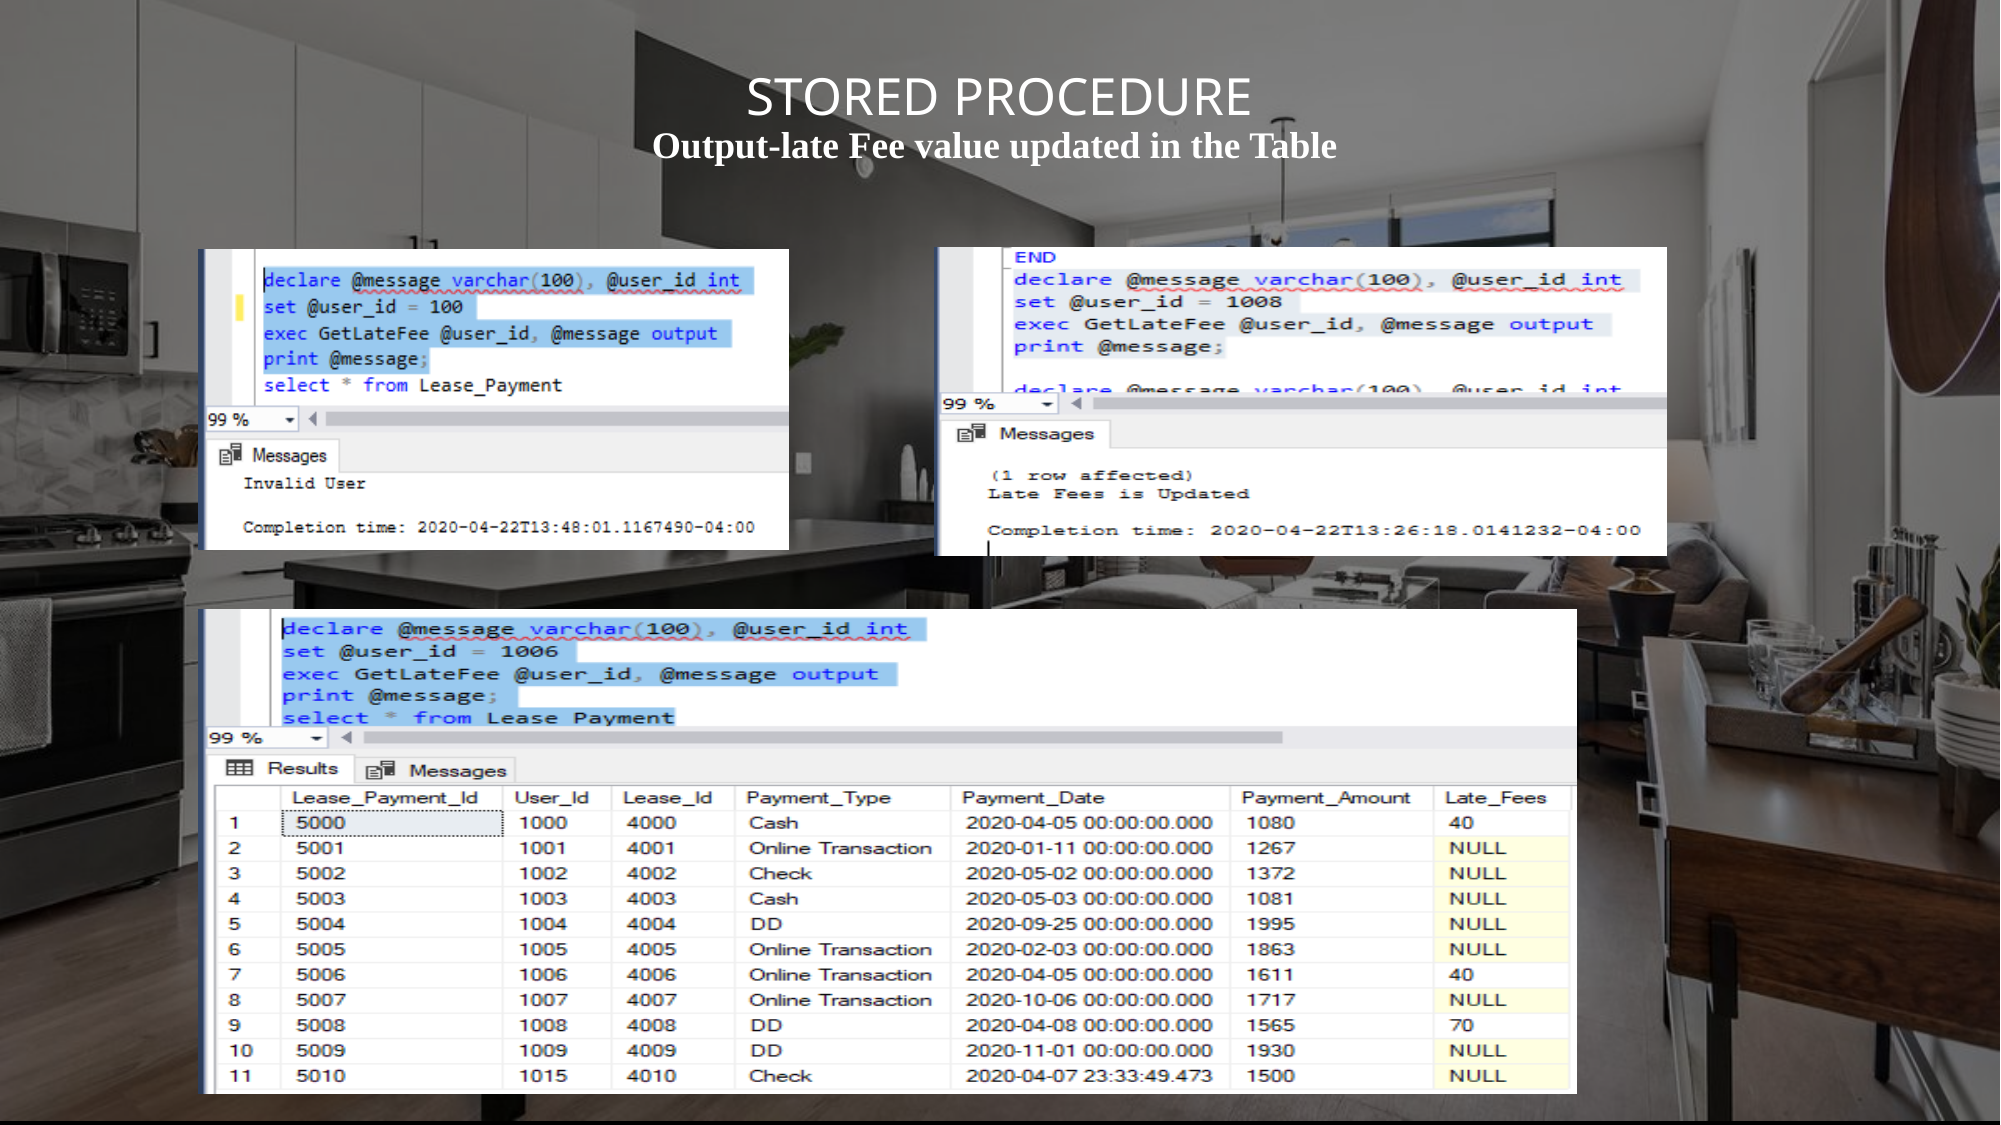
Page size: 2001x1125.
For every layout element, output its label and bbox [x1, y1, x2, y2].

text_box [0, 1121, 2000, 1125]
picture [934, 247, 1667, 556]
list [0, 0, 2000, 1121]
picture [198, 249, 789, 550]
picture [198, 609, 1577, 1094]
